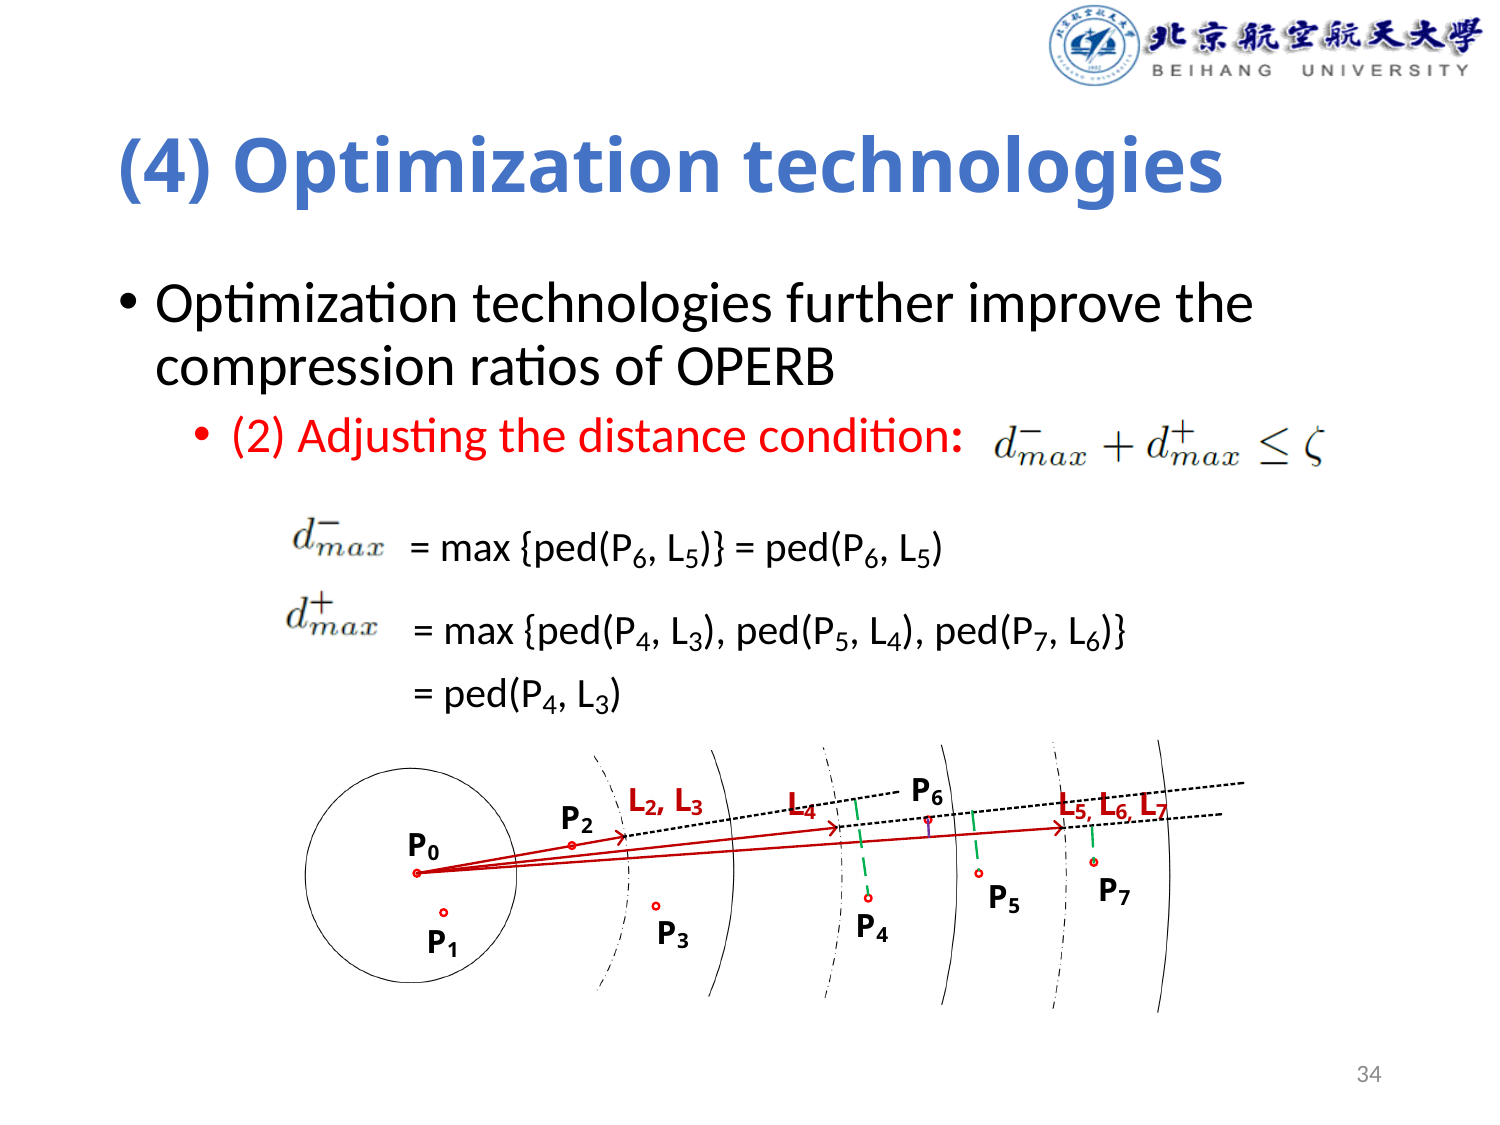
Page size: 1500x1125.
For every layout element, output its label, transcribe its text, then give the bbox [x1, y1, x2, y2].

picture [1047, 2, 1499, 88]
picture [293, 725, 1245, 1020]
slide_number 34 [1059, 1042, 1397, 1103]
text_box = max {ped(P6, L5)} = ped(P6, L5) [394, 503, 959, 582]
picture [282, 495, 389, 570]
picture [989, 419, 1326, 471]
title (4) Optimization technologies [103, 59, 1397, 278]
picture [277, 580, 390, 643]
text_box = max {ped(P4, L3), ped(P5, L4), ped(P7, L6)} = ped(P4, L3) [398, 586, 1142, 725]
list Optimization technologies further improve the compression ratios of OPERB (2) Adjusting the distance condition: [103, 265, 1352, 542]
